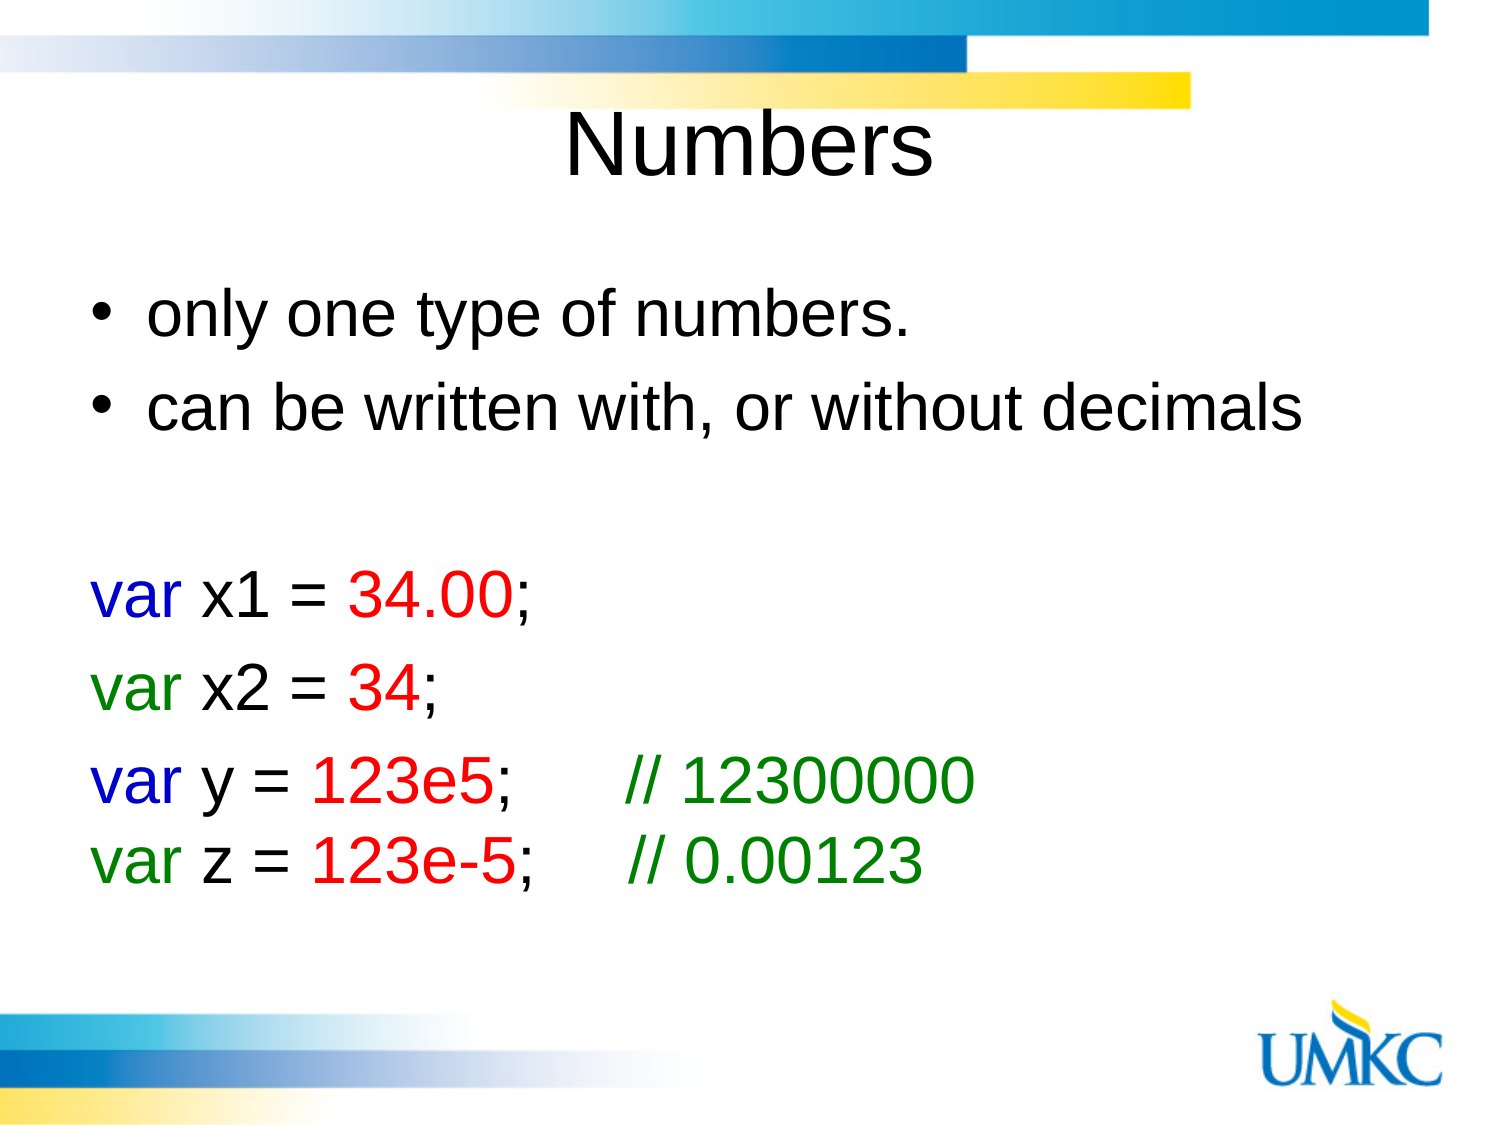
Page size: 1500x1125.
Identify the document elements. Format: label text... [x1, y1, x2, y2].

title Numbers [75, 45, 1425, 233]
picture [0, 0, 1500, 1125]
list only one type of numbers. can be written with, or without decimals var x1 = 34.00; var x2 = 34; var y = 123e5; // 12300000 var z = 123e-5; // 0.00123 [75, 262, 1425, 1005]
